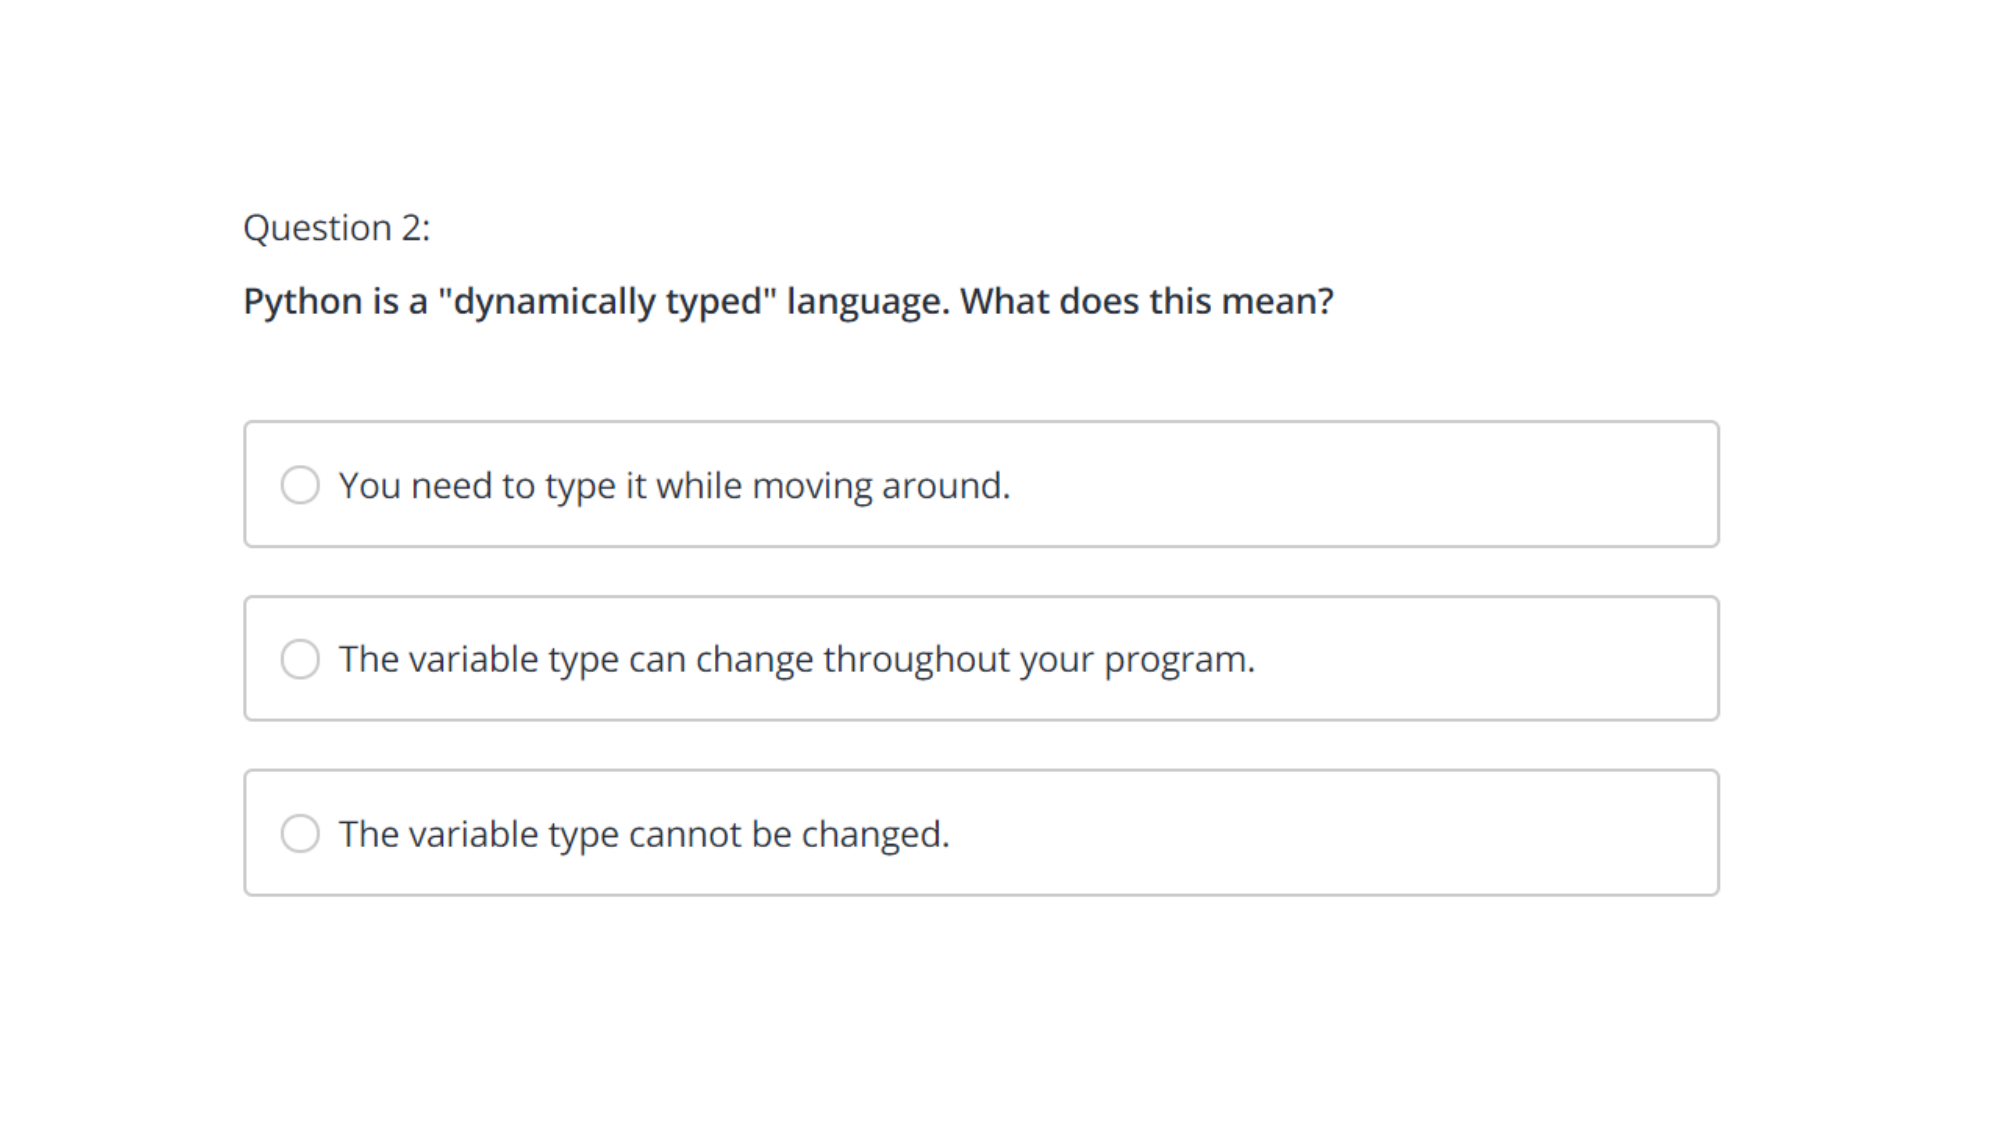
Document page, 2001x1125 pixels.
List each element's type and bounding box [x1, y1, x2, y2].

picture [217, 192, 1783, 933]
